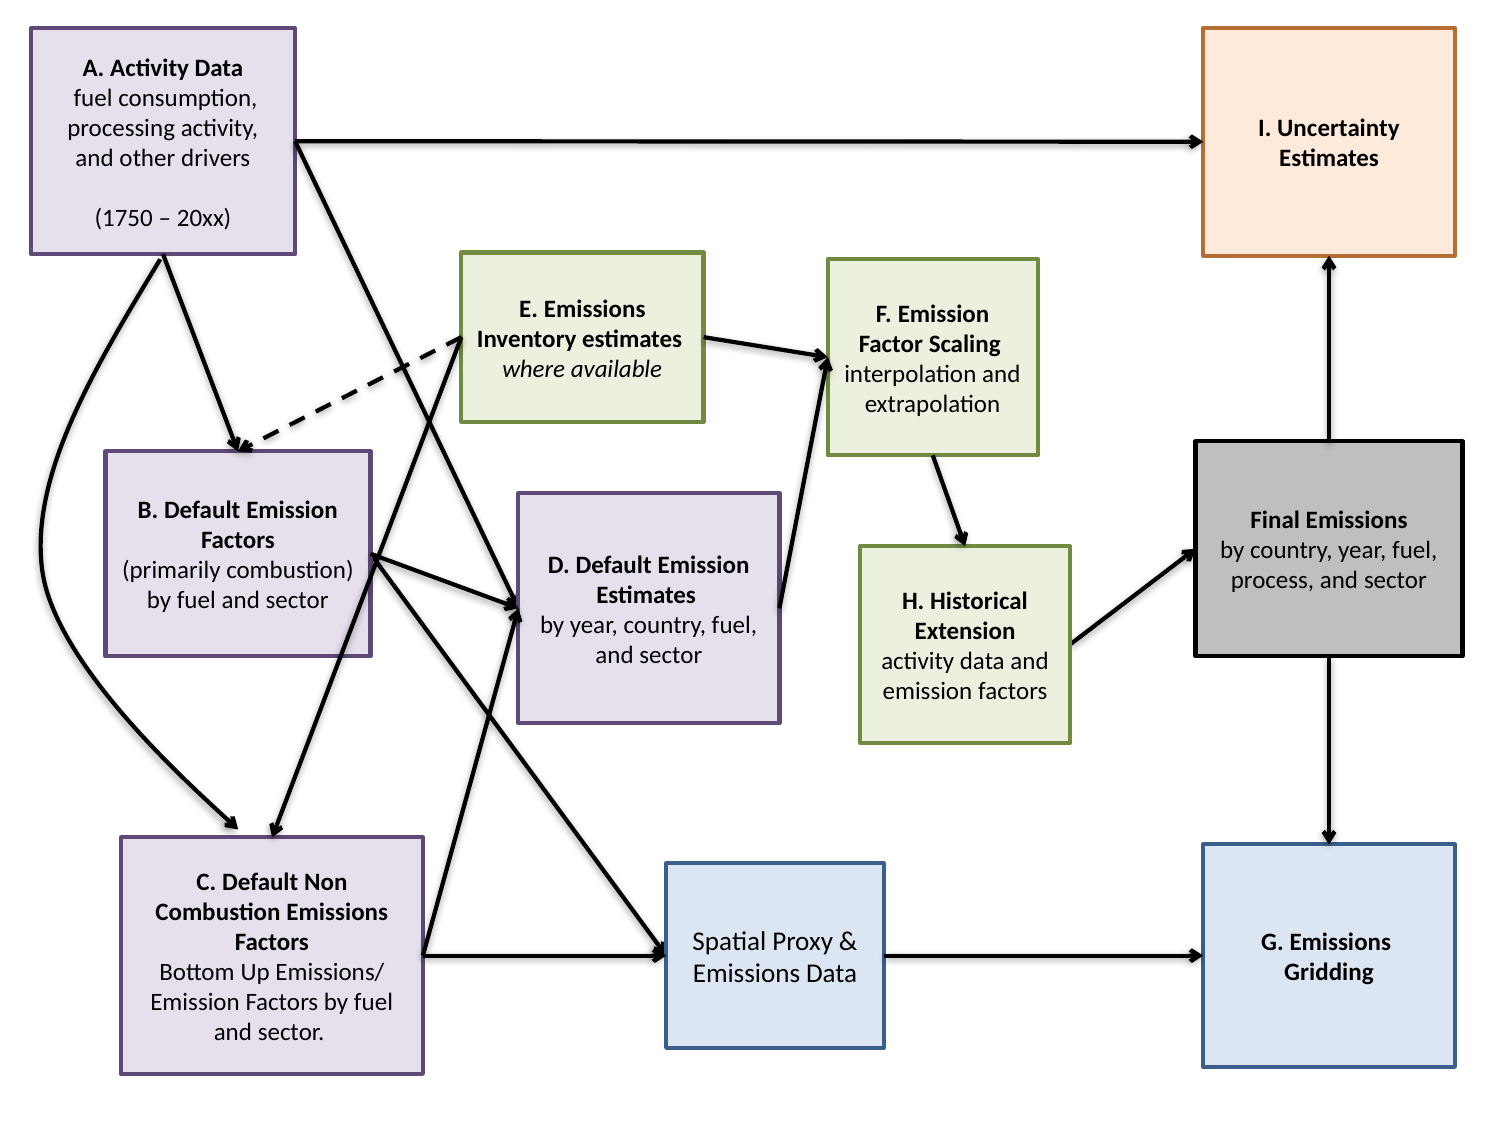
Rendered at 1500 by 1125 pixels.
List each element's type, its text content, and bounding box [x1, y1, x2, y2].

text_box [465, 553, 519, 607]
text_box Spatial Proxy & Emissions Data [664, 861, 886, 1050]
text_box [703, 336, 829, 358]
text_box A. Activity Data fuel consumption, processing activity, and other drivers (1750 – 20xx) [29, 26, 297, 256]
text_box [1069, 548, 1196, 645]
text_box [243, 336, 462, 452]
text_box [162, 253, 239, 452]
text_box C. Default Non Combustion Emissions Factors Bottom Up Emissions/ Emission Factors by fuel and sector. [119, 835, 425, 1076]
text_box B. Default Emission Factors (primarily combustion) by fuel and sector [190, 460, 266, 658]
text_box F. Emission Factor Scaling interpolation and extrapolation [826, 257, 1040, 457]
text_box E. Emissions Inventory estimates where available [523, 250, 706, 424]
text_box [38, 262, 239, 830]
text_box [370, 847, 417, 956]
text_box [294, 148, 519, 553]
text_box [779, 365, 829, 609]
text_box G. Emissions Gridding [1201, 842, 1457, 1069]
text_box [422, 608, 519, 955]
text_box H. Historical Extension activity data and emission factors [858, 544, 1072, 745]
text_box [932, 455, 966, 547]
text_box D. Default Emission Estimates by year, country, fuel, and sector [523, 491, 782, 725]
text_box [523, 553, 667, 955]
text_box Final Emissions by country, year, fuel, process, and sector [1193, 439, 1465, 658]
text_box I. Uncertainty Estimates [1201, 26, 1457, 258]
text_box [271, 459, 462, 838]
